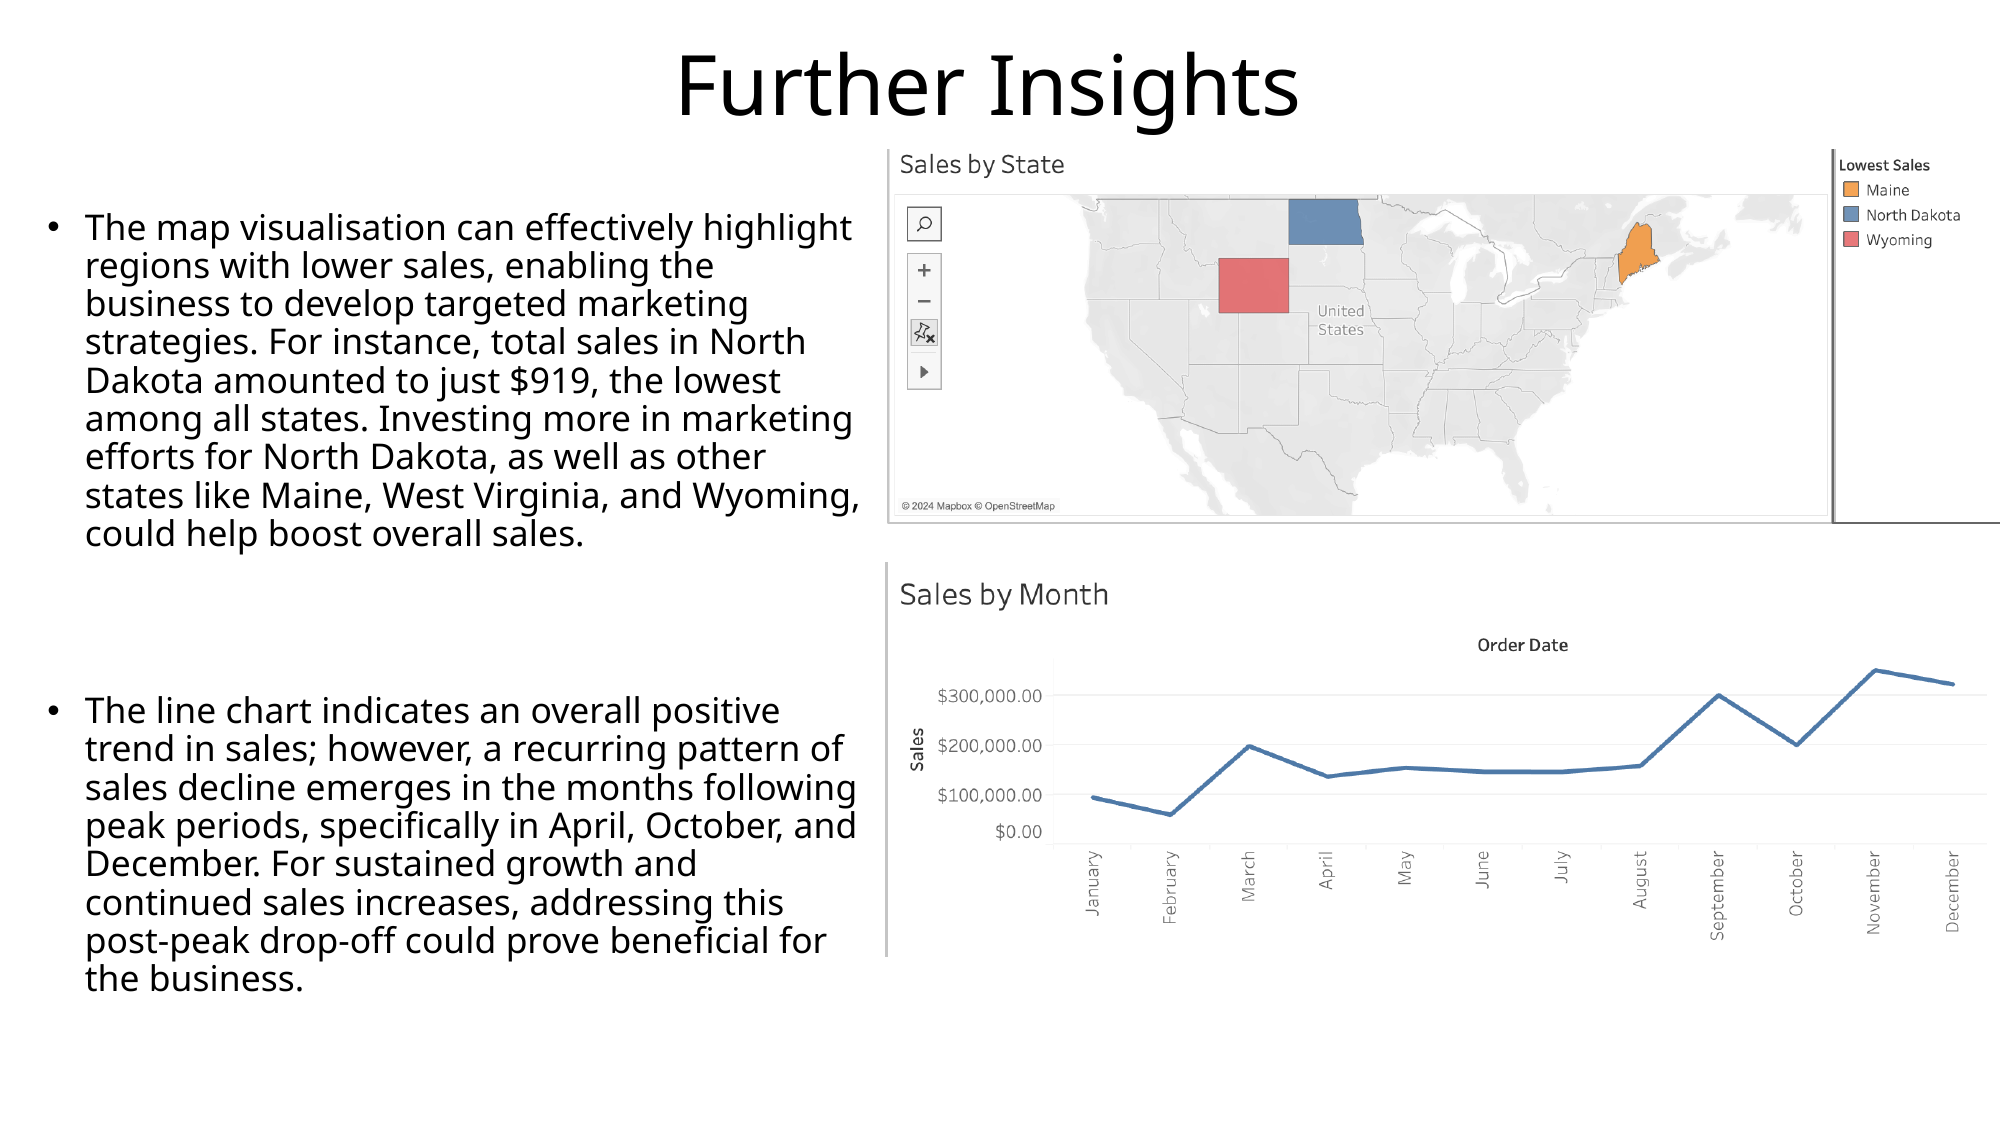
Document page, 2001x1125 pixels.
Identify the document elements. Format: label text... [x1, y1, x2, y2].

title Further Insights [0, 0, 2000, 193]
picture [882, 561, 1987, 958]
list The map visualisation can effectively highlight regions with lower sales, enabling the business to develop targeted marketing strategies. For instance, total sales in North Dakota amounted to just $919, the lowest among all states. Investing more in marketing efforts for North Dakota, as well as other states like Maine, West Virginia, and Wyoming, could help boost overall sales. The line chart indicates an overall positive trend in sales; however, a recurring pattern of sales decline emerges in the months following peak periods, specifically in April, October, and December. For sustained growth and continued sales increases, addressing this post-peak drop-off could prove beneficial for the business. [32, 138, 884, 1064]
text_box [0, 193, 2000, 1125]
picture [882, 149, 2000, 525]
